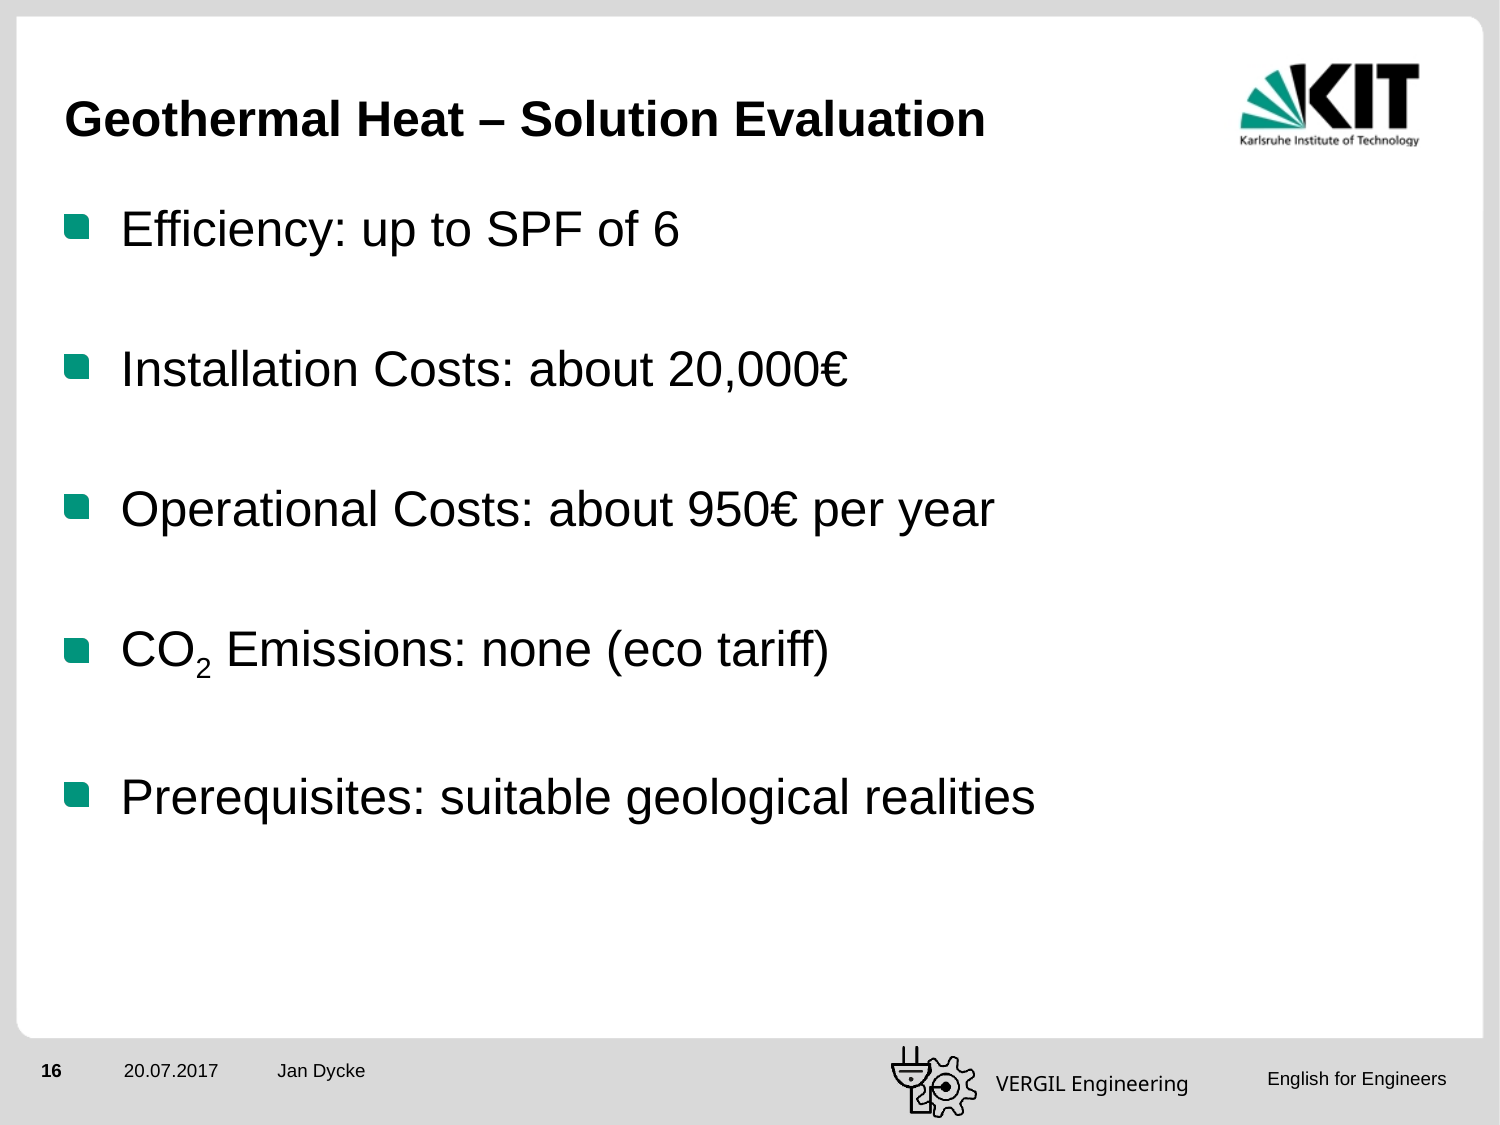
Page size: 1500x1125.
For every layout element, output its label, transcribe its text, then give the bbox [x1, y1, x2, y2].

picture [0, 0, 1500, 1125]
list Efficiency: up to SPF of 6 Installation Costs: about 20,000€ Operational Costs: about 950€ per year CO2 Emissions: none (eco tariff) Prerequisites: suitable geological realities [64, 196, 1152, 1000]
title Geothermal Heat – Solution Evaluation [64, 54, 1224, 147]
footer Jan Dycke [277, 1058, 845, 1119]
